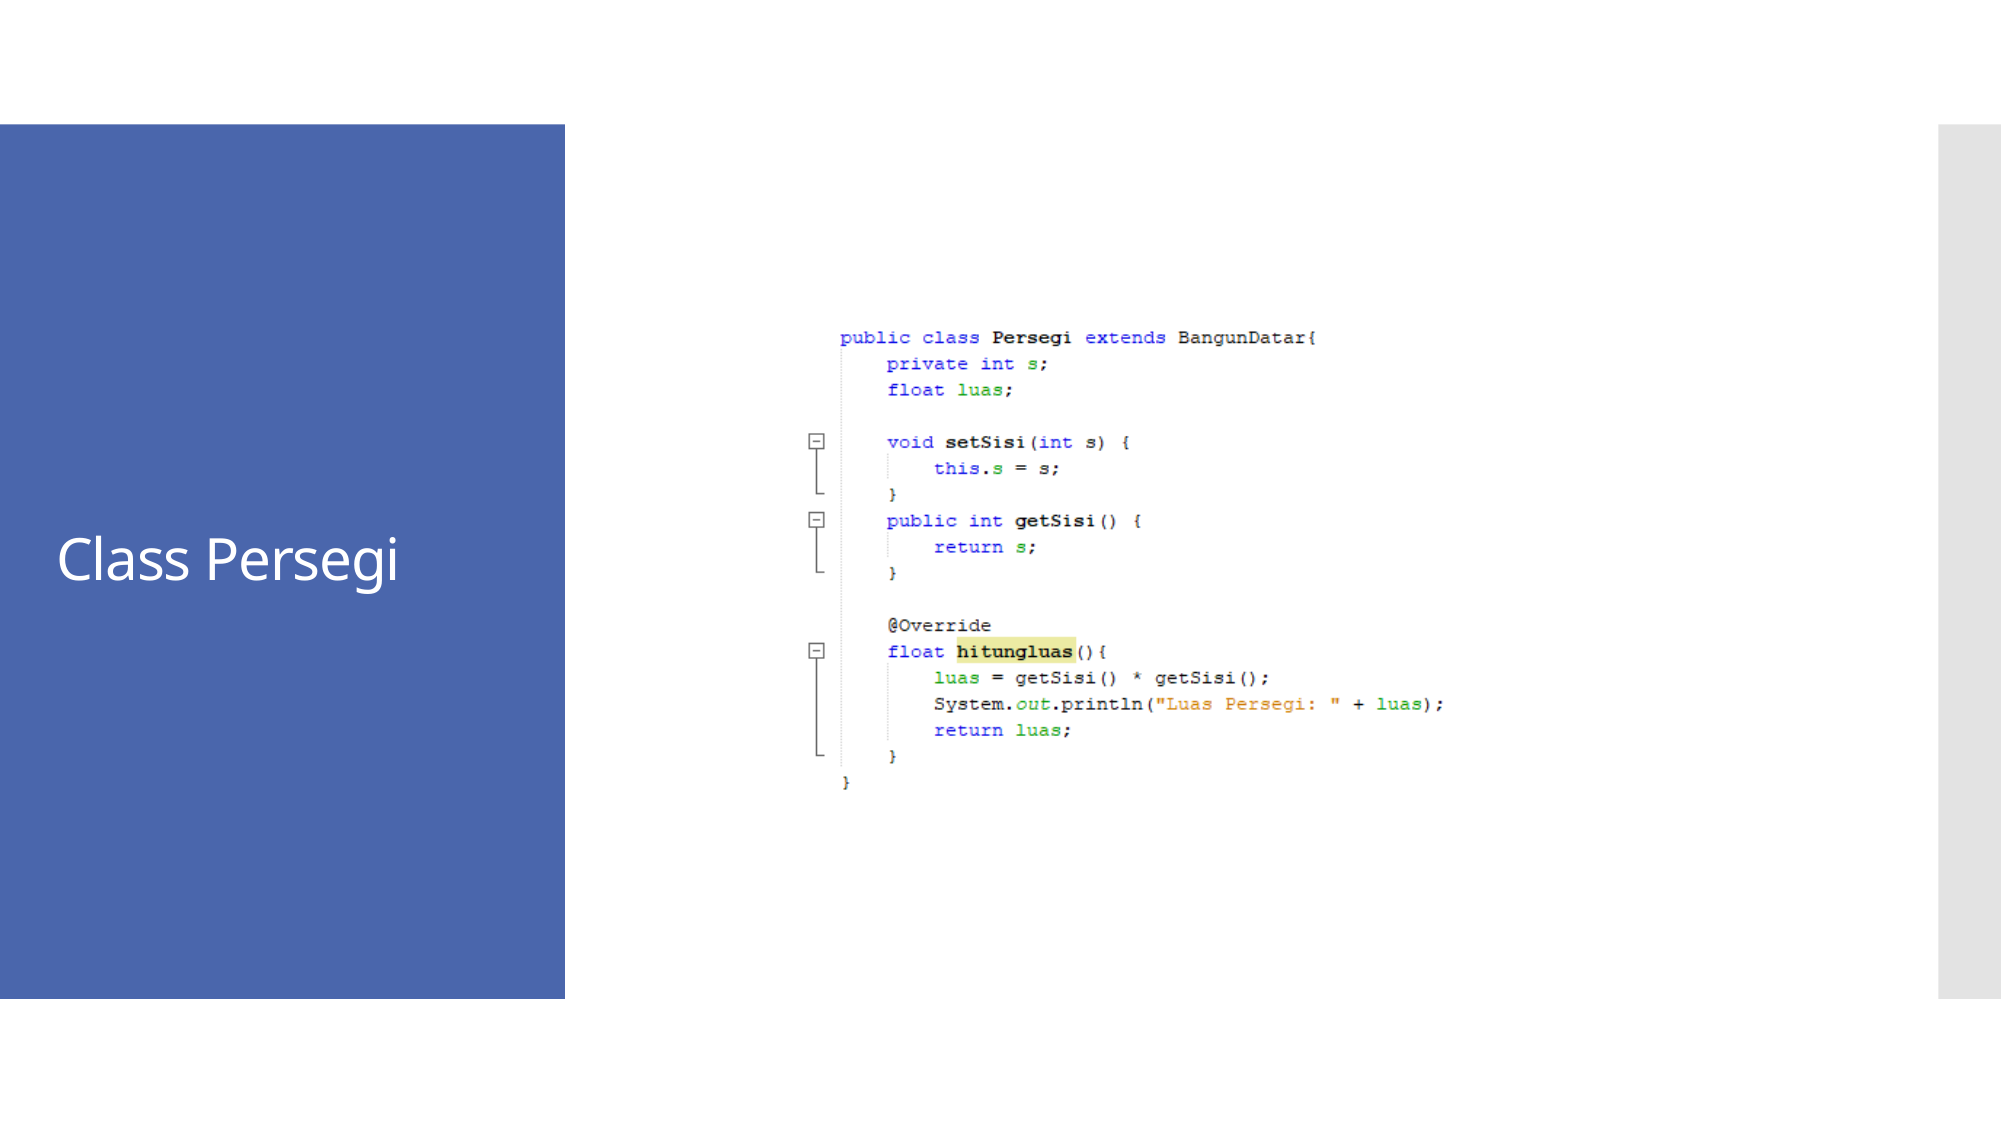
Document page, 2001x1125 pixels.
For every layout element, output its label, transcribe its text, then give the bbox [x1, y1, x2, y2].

title Class Persegi [41, 184, 525, 940]
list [799, 323, 1769, 801]
